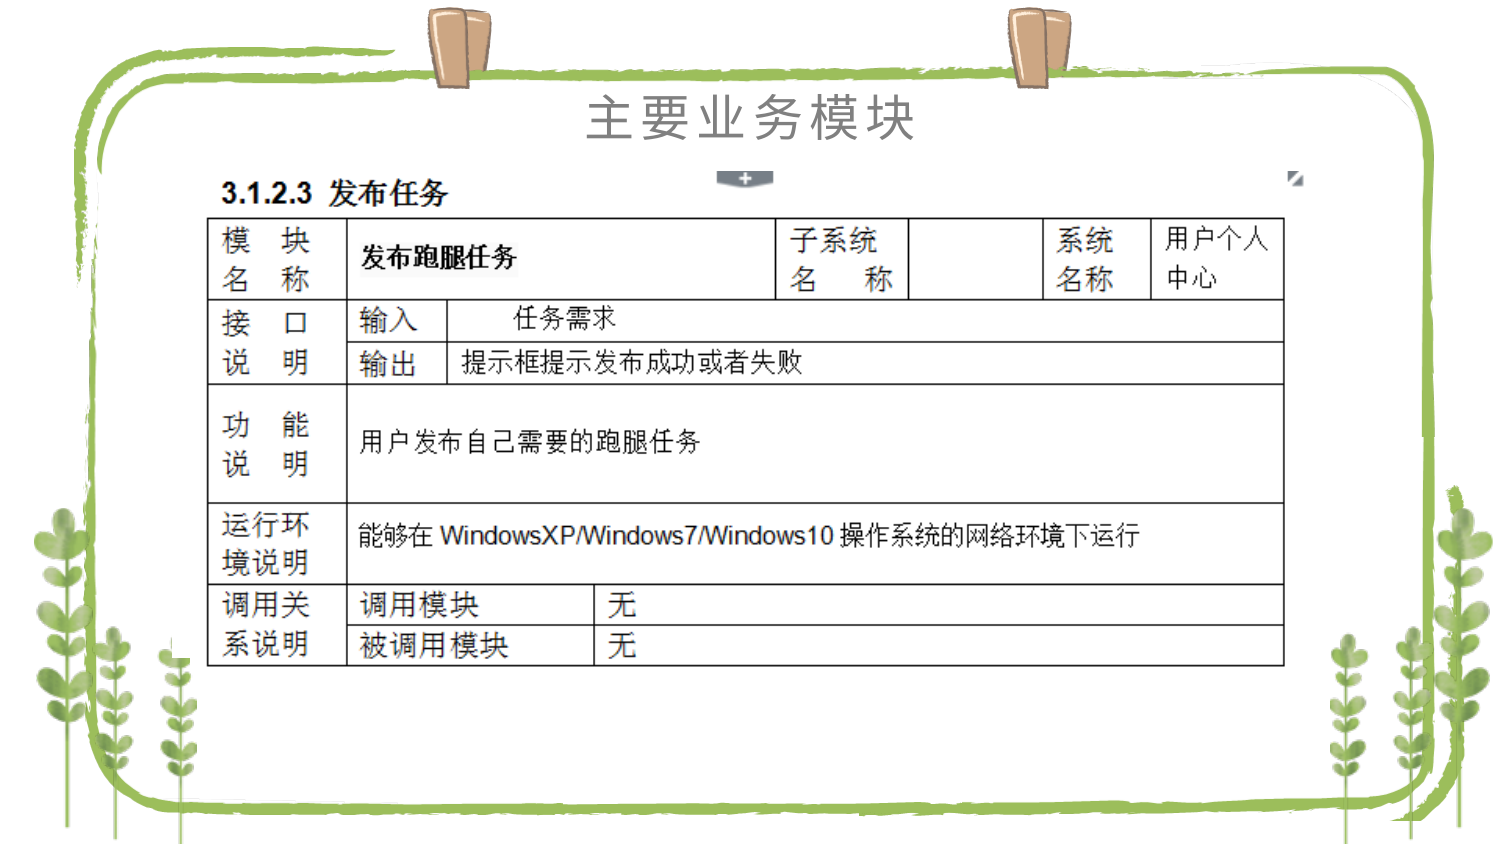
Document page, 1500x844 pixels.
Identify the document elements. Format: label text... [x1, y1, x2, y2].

text_box 主要业务模块 [407, 79, 1093, 154]
picture [34, 7, 1493, 844]
